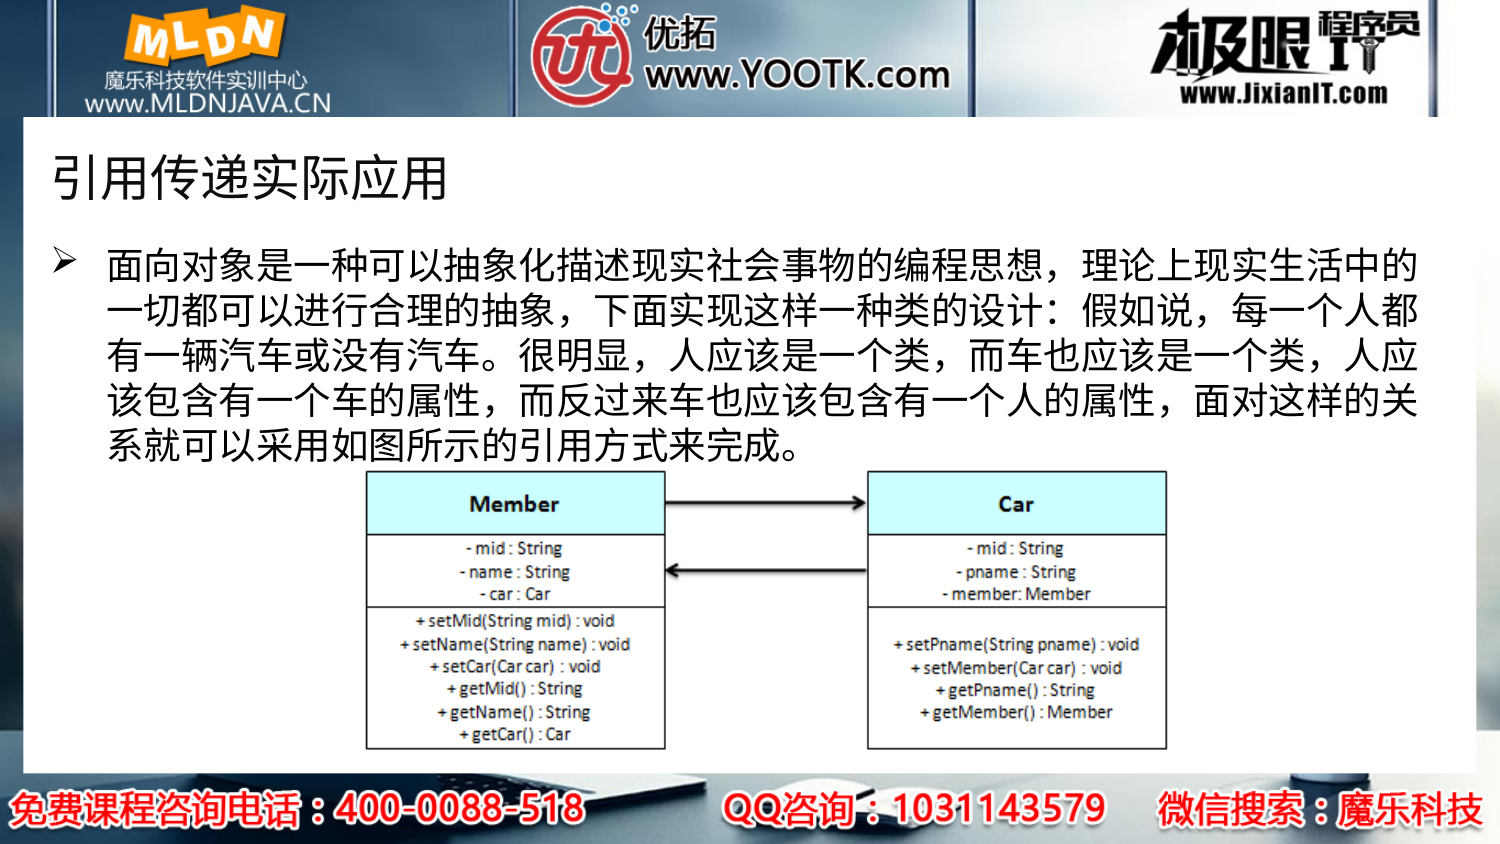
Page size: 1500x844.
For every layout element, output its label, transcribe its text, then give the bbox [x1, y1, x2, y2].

picture [0, 0, 1500, 844]
title 引用传递实际应用 [34, 128, 1466, 225]
list 面向对象是一种可以抽象化描述现实社会事物的编程思想，理论上现实生活中的一切都可以进行合理的抽象，下面实现这样一种类的设计：假如说，每一个人都有一辆汽车或没有汽车。很明显，人应该是一个类，而车也应该是一个类，人应该包含有一个车的属性，而反过来车也应该包含有一个人的属性，面对这样的关系就可以采用如图所示的引用方式来完成。 [35, 234, 1465, 762]
